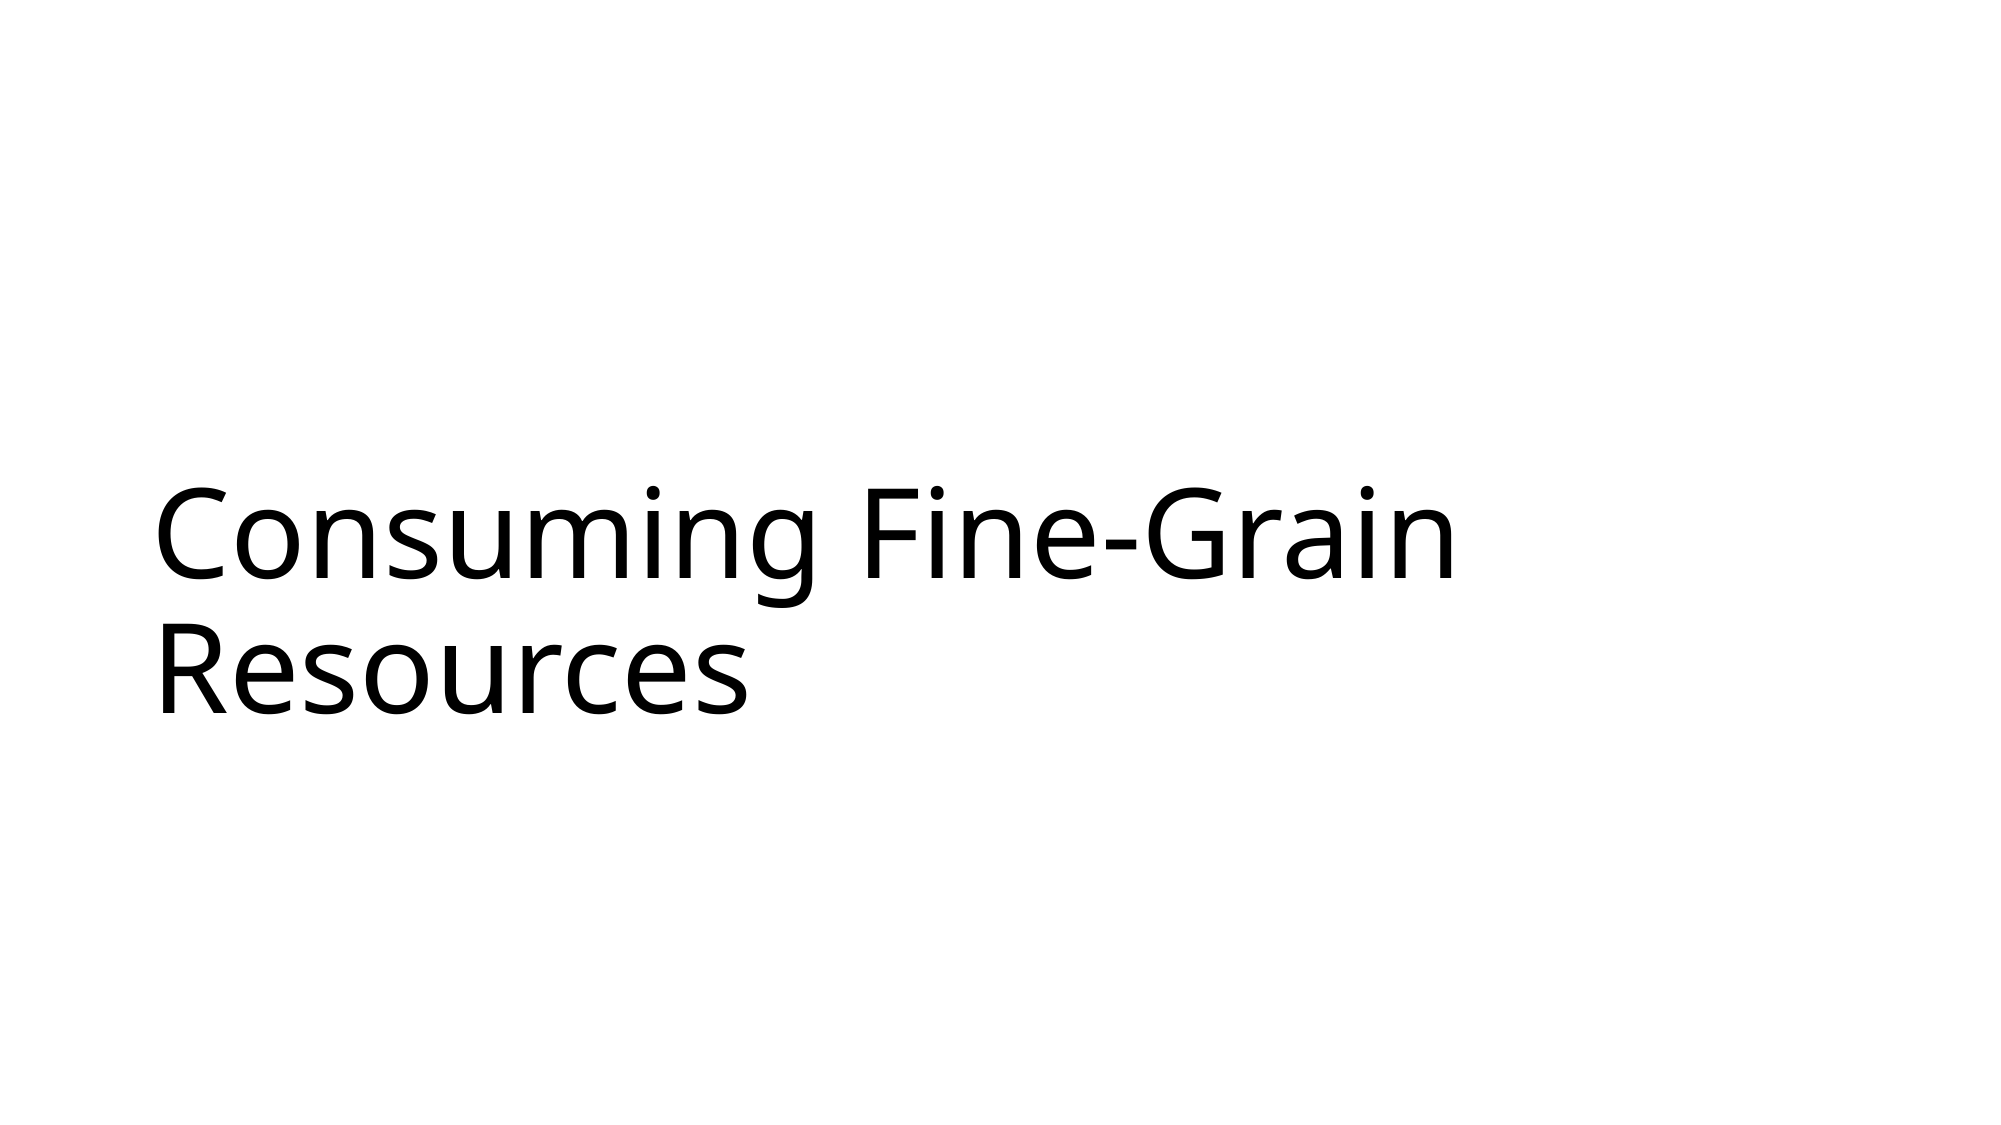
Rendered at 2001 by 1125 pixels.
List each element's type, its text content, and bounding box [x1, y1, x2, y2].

title Consuming Fine-Grain Resources [136, 280, 1862, 749]
